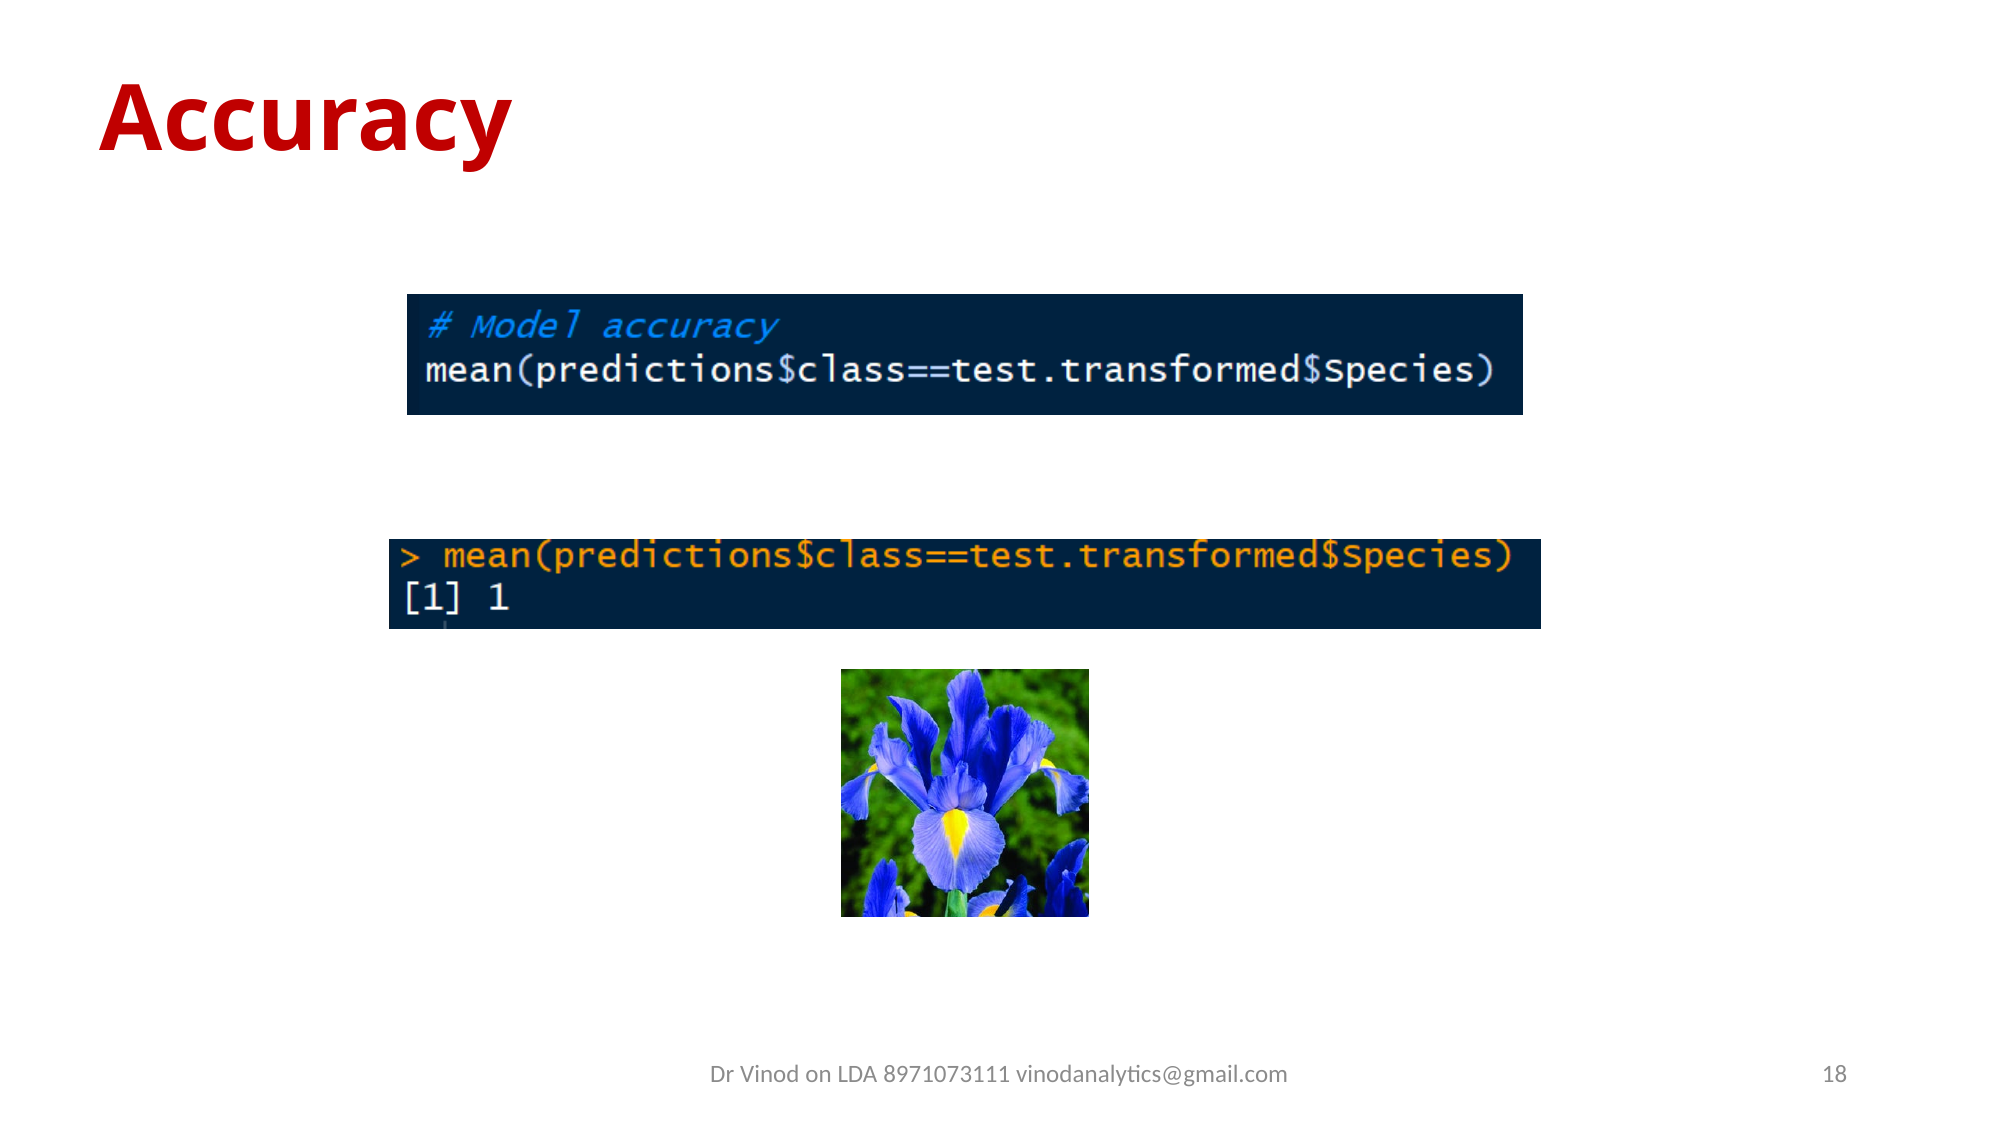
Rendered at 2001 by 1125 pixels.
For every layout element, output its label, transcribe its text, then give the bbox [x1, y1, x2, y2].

footer Dr Vinod on LDA 8971073111 vinodanalytics@gmail.com [662, 1042, 1338, 1103]
picture [407, 294, 1523, 415]
picture [389, 539, 1541, 629]
picture [841, 669, 1089, 917]
title Accuracy [85, 55, 1811, 186]
slide_number 18 [1412, 1042, 1863, 1103]
